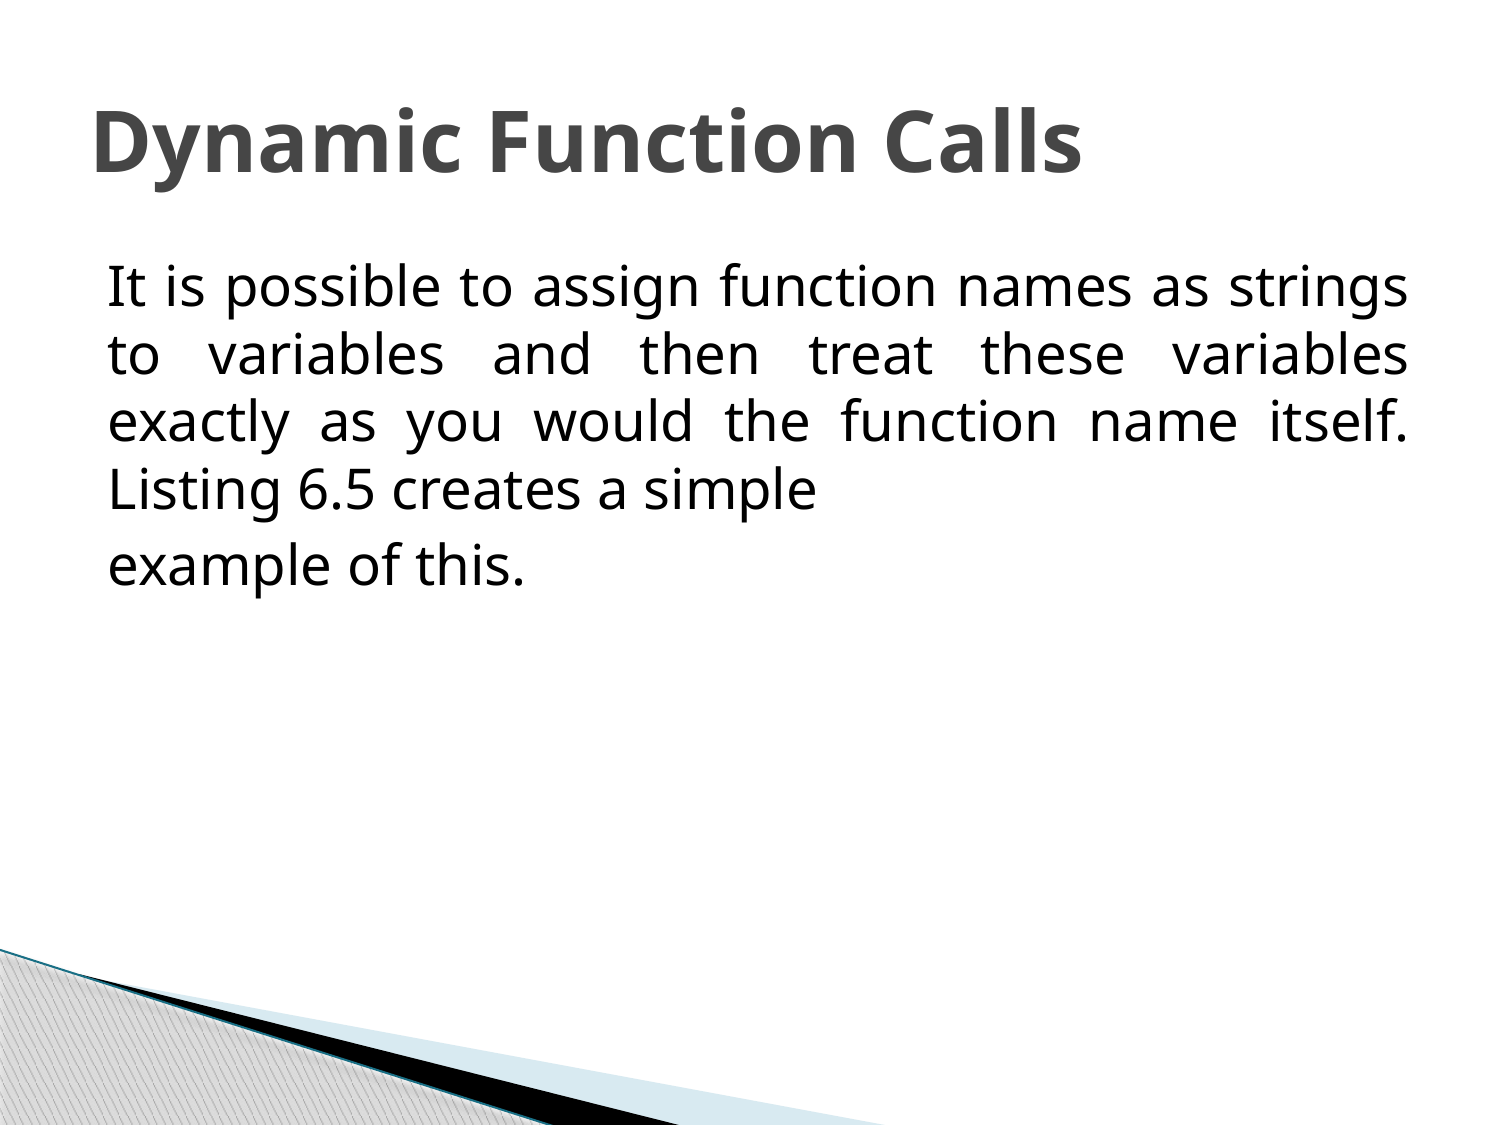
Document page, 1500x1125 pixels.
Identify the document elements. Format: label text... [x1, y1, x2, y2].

title Dynamic Function Calls [75, 45, 1425, 233]
list It is possible to assign function names as strings to variables and then treat these variables exactly as you would the function name itself. Listing 6.5 creates a simple example of this. [75, 243, 1425, 986]
